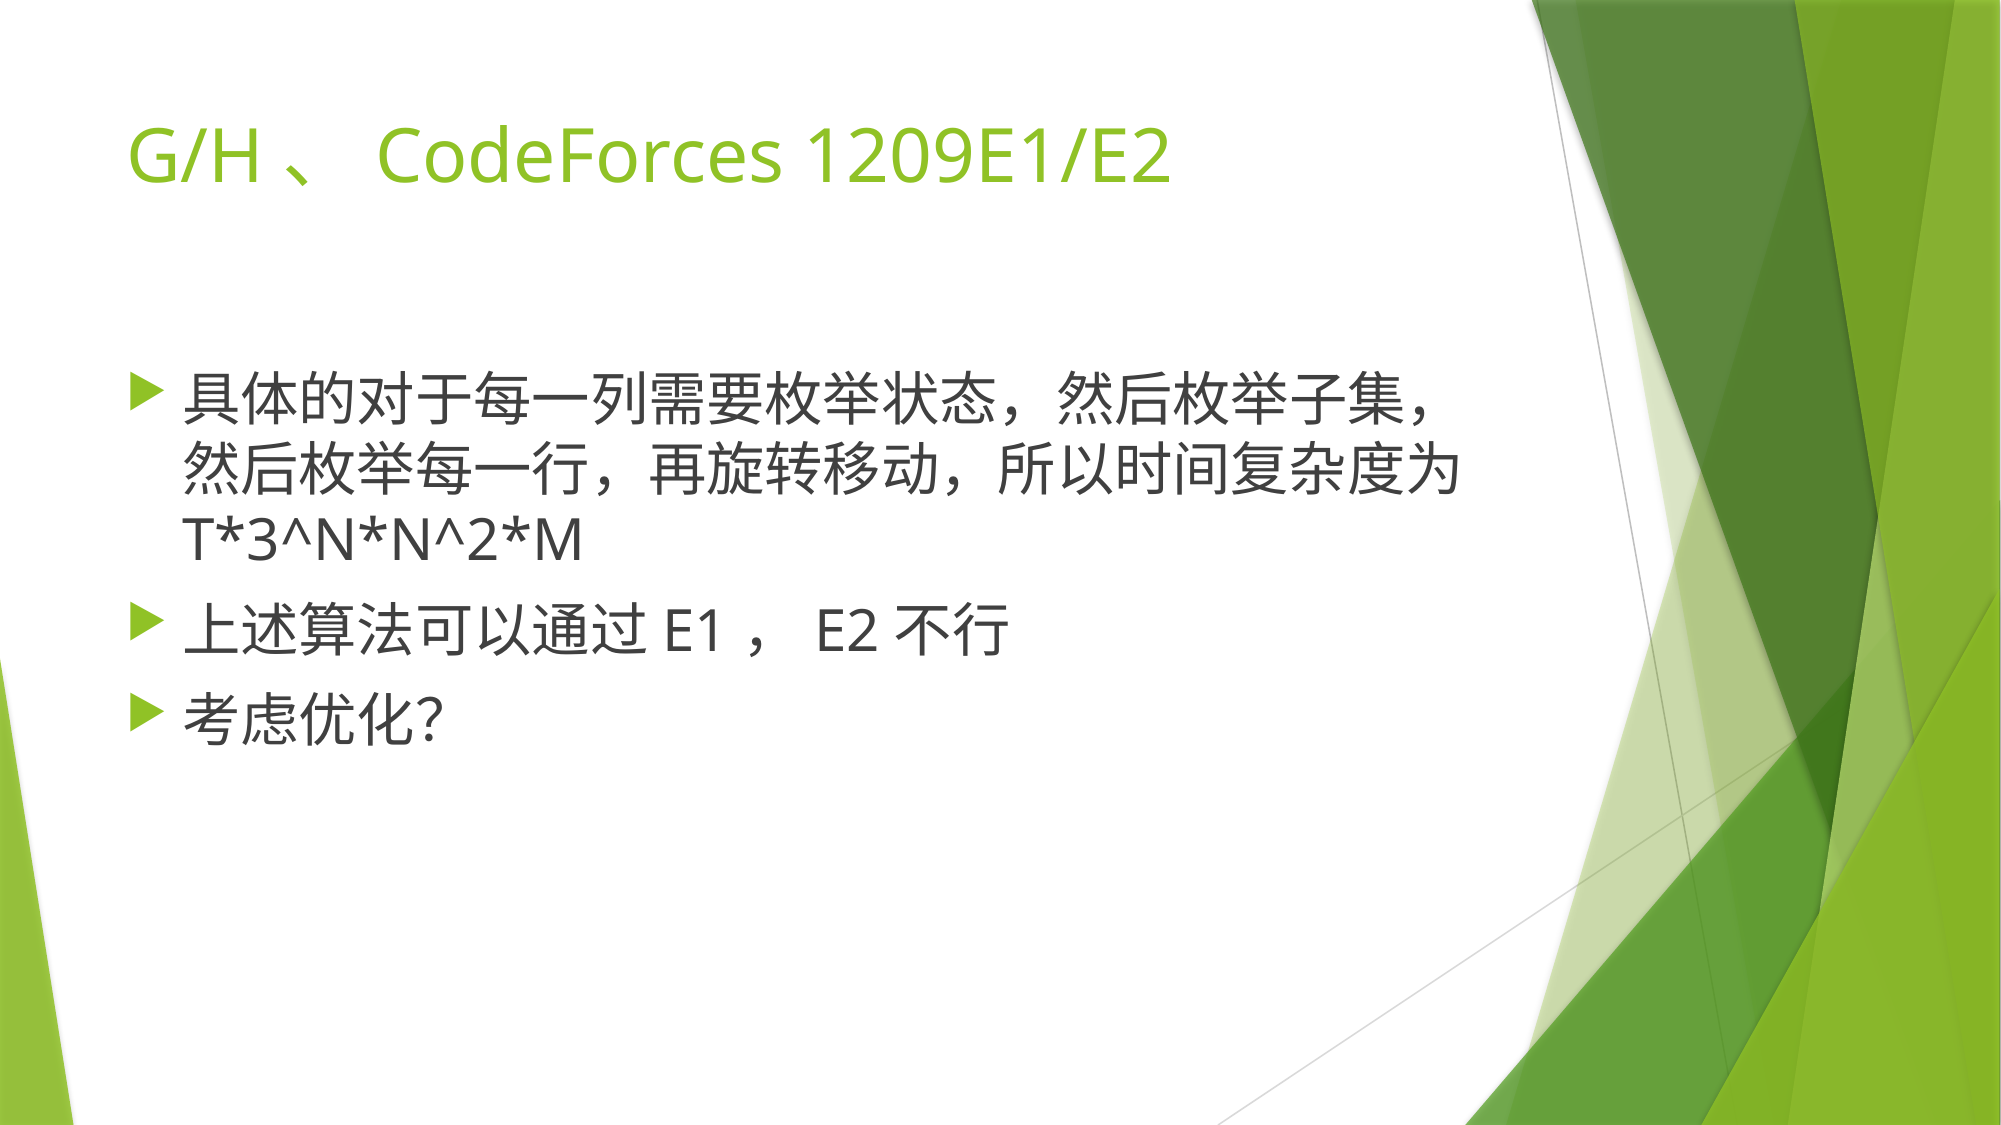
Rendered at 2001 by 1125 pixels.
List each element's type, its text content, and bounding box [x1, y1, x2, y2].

list 具体的对于每一列需要枚举状态，然后枚举子集，然后枚举每一行，再旋转移动，所以时间复杂度为T*3^N*N^2*M 上述算法可以通过E1，E2不行 考虑优化？ [111, 354, 1522, 992]
title G/H、CodeForces 1209E1/E2 [111, 99, 1522, 317]
